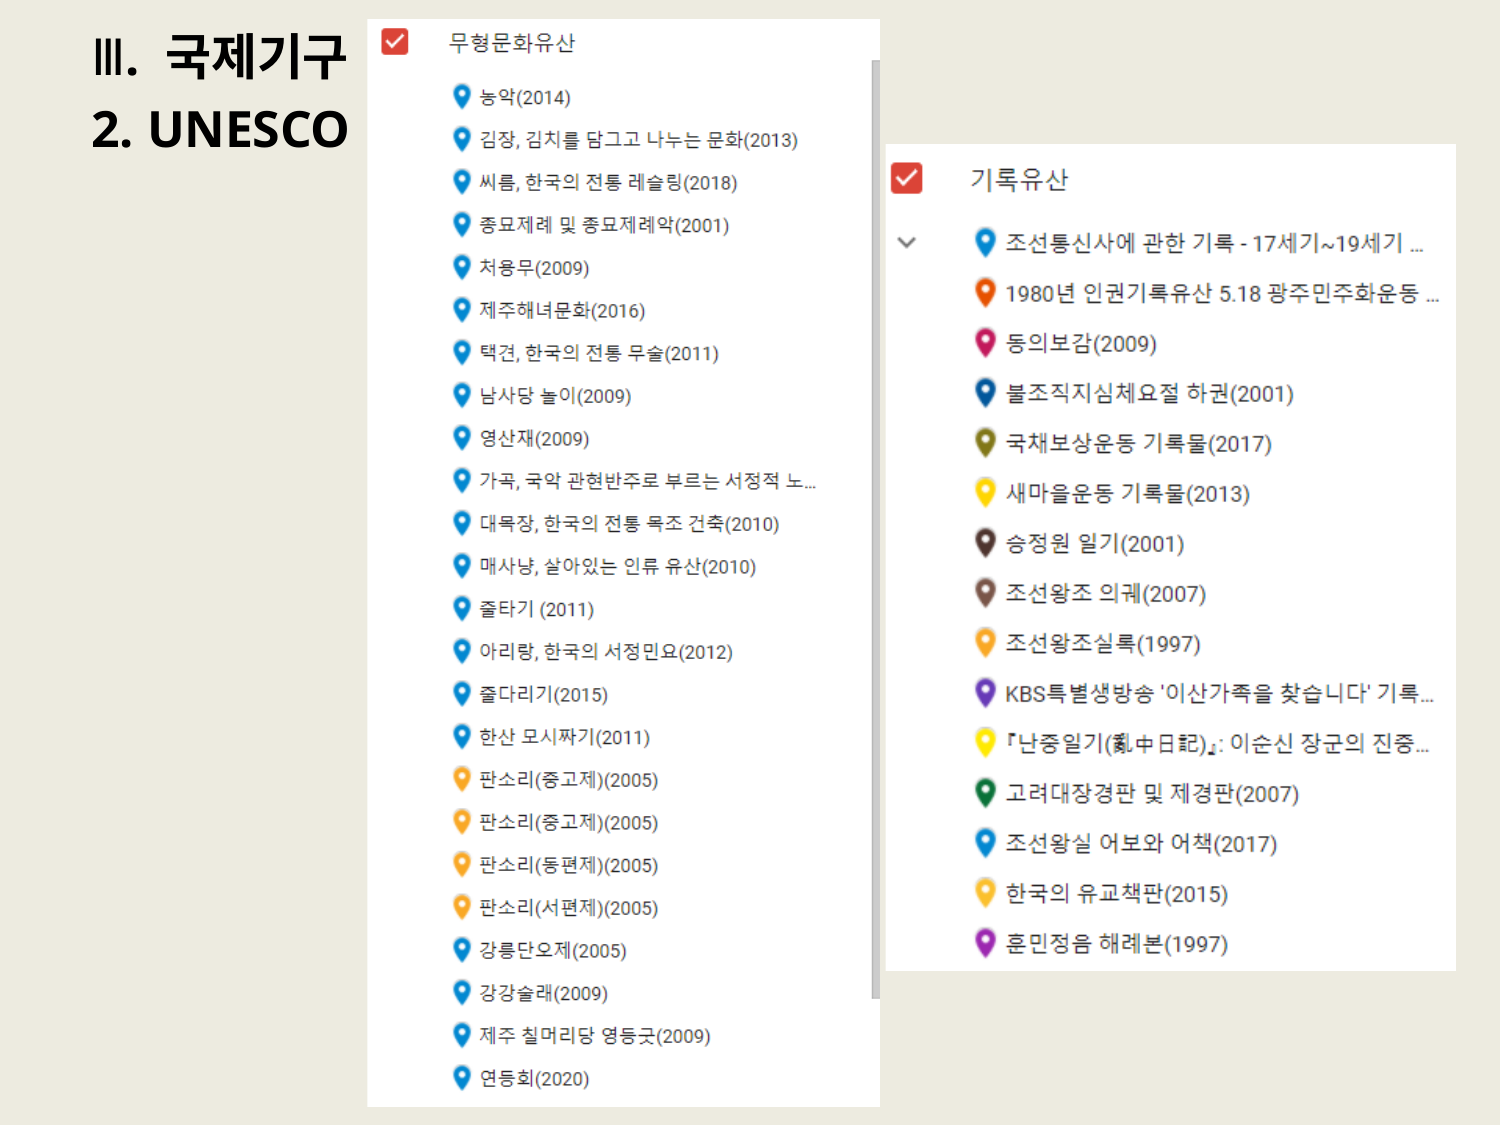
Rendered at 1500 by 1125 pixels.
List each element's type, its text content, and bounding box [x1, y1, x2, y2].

title Ⅲ. 국제기구 [89, 23, 367, 214]
text_box [885, 144, 1456, 971]
text_box 2. UNESCO [89, 95, 355, 158]
text_box [367, 19, 880, 1107]
